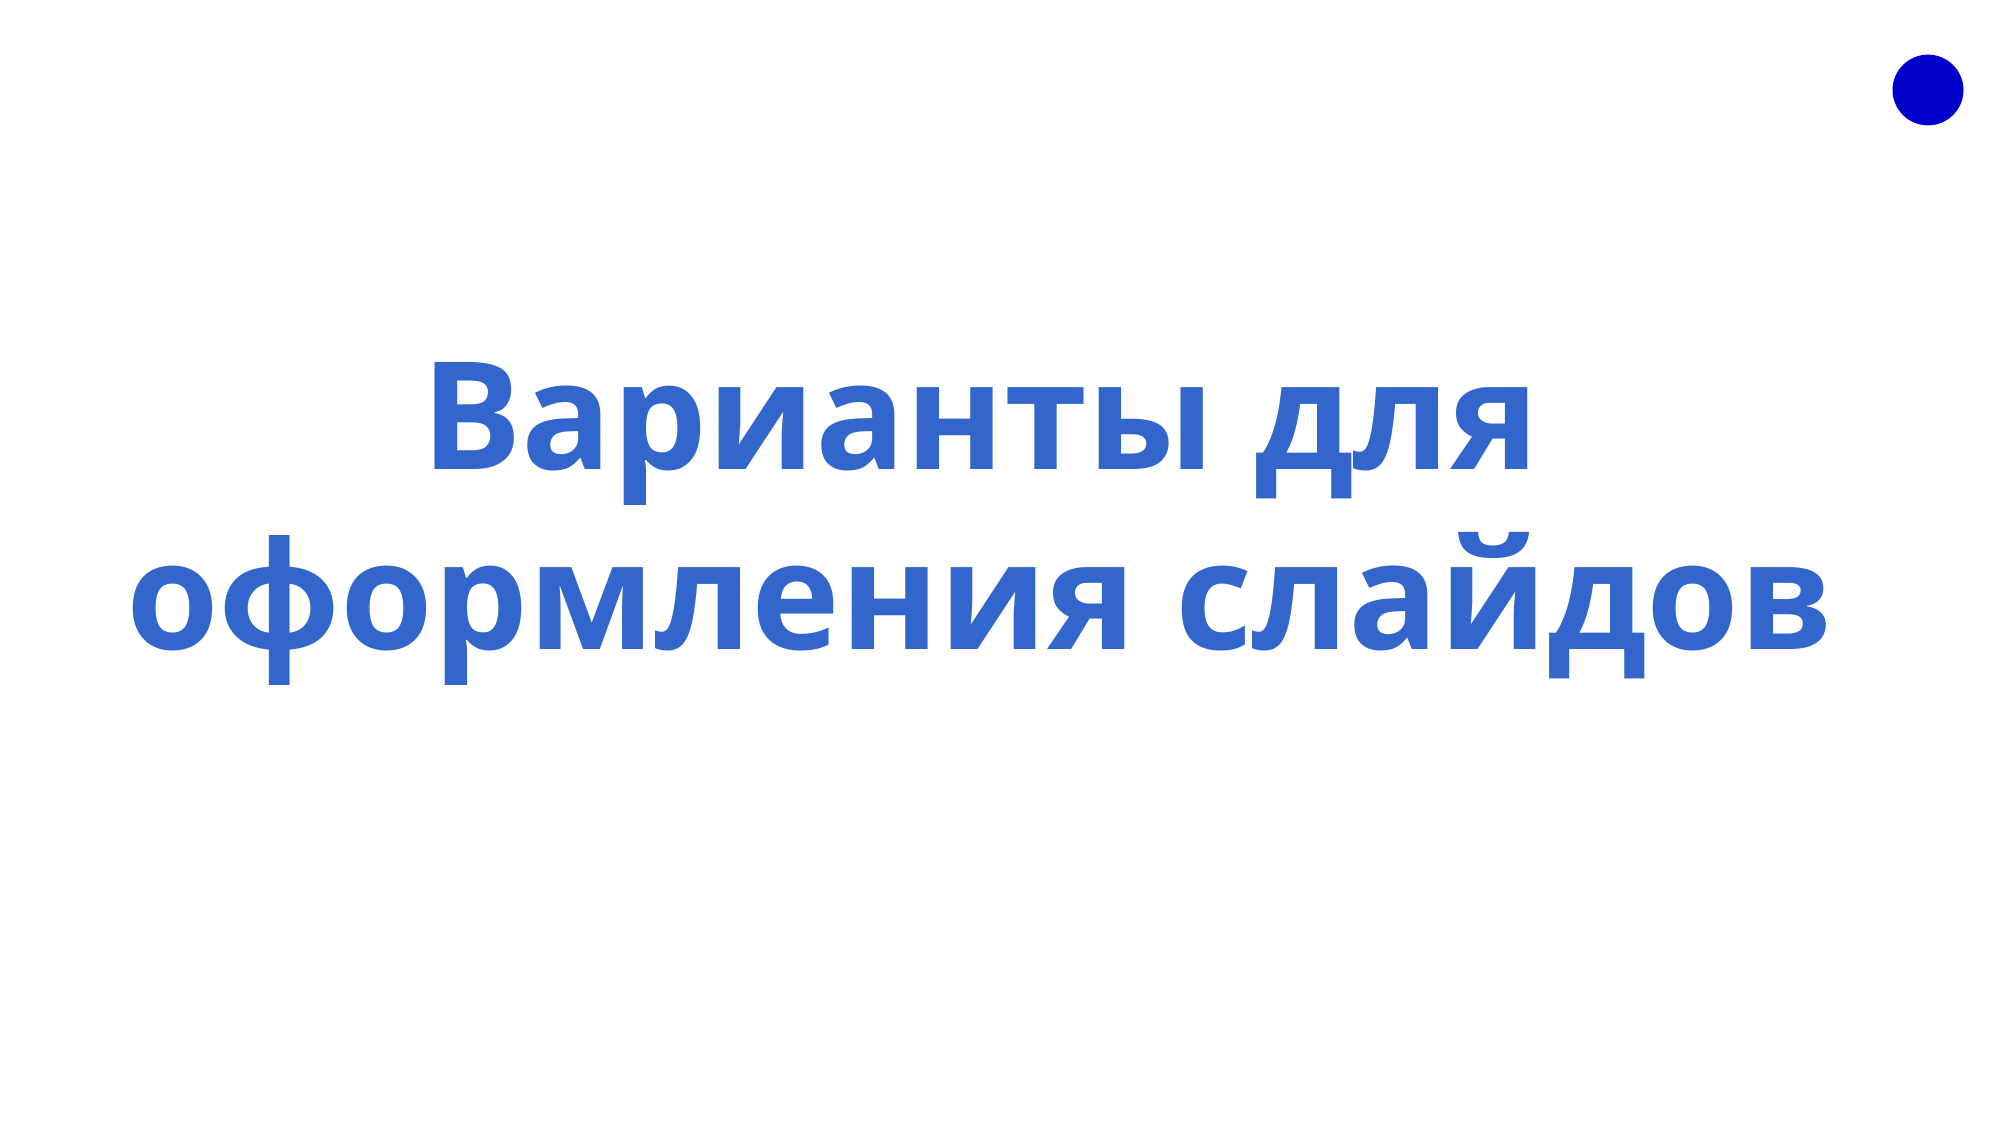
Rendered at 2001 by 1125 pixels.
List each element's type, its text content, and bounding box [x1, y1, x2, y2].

text_box Варианты для оформления слайдов [126, 319, 1874, 680]
